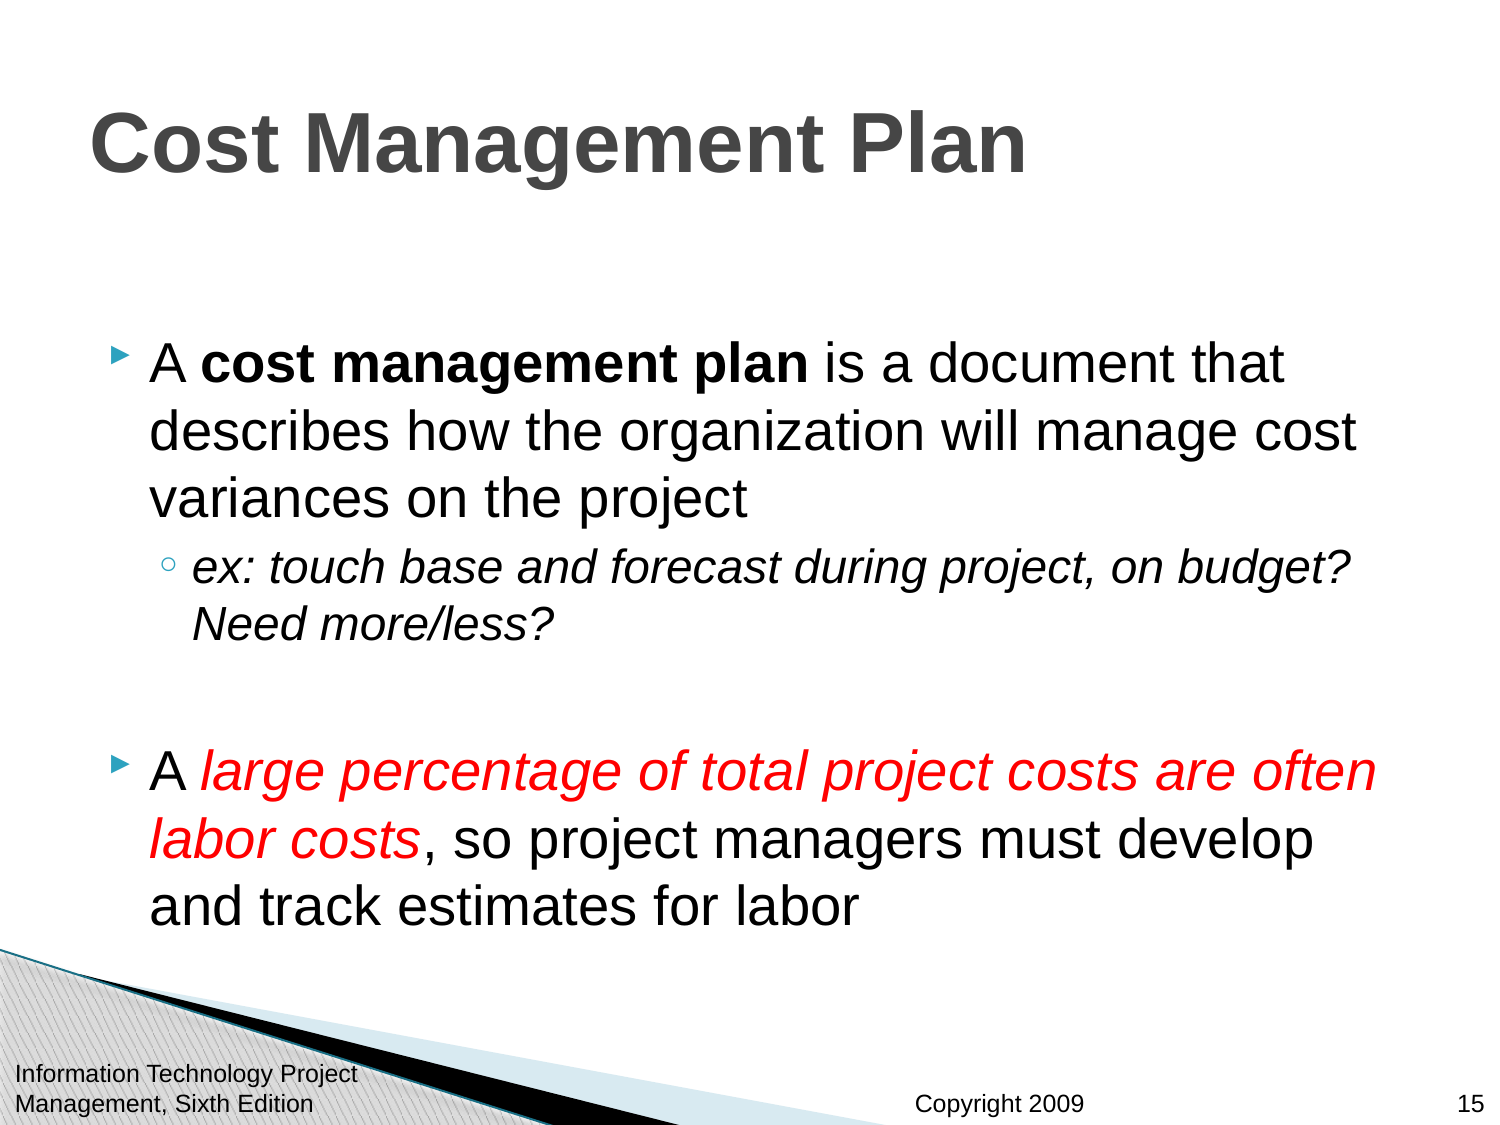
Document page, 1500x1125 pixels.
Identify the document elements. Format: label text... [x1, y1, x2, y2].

list A cost management plan is a document that describes how the organization will manage cost variances on the project ex: touch base and forecast during project, on budget? Need more/less? A large percentage of total project costs are often labor costs, so project managers must develop and track estimates for labor [75, 242, 1425, 986]
footer Information Technology Project Management, Sixth Edition [0, 1065, 425, 1125]
title Cost Management Plan [75, 45, 1425, 233]
slide_number 15 [1408, 1065, 1500, 1125]
